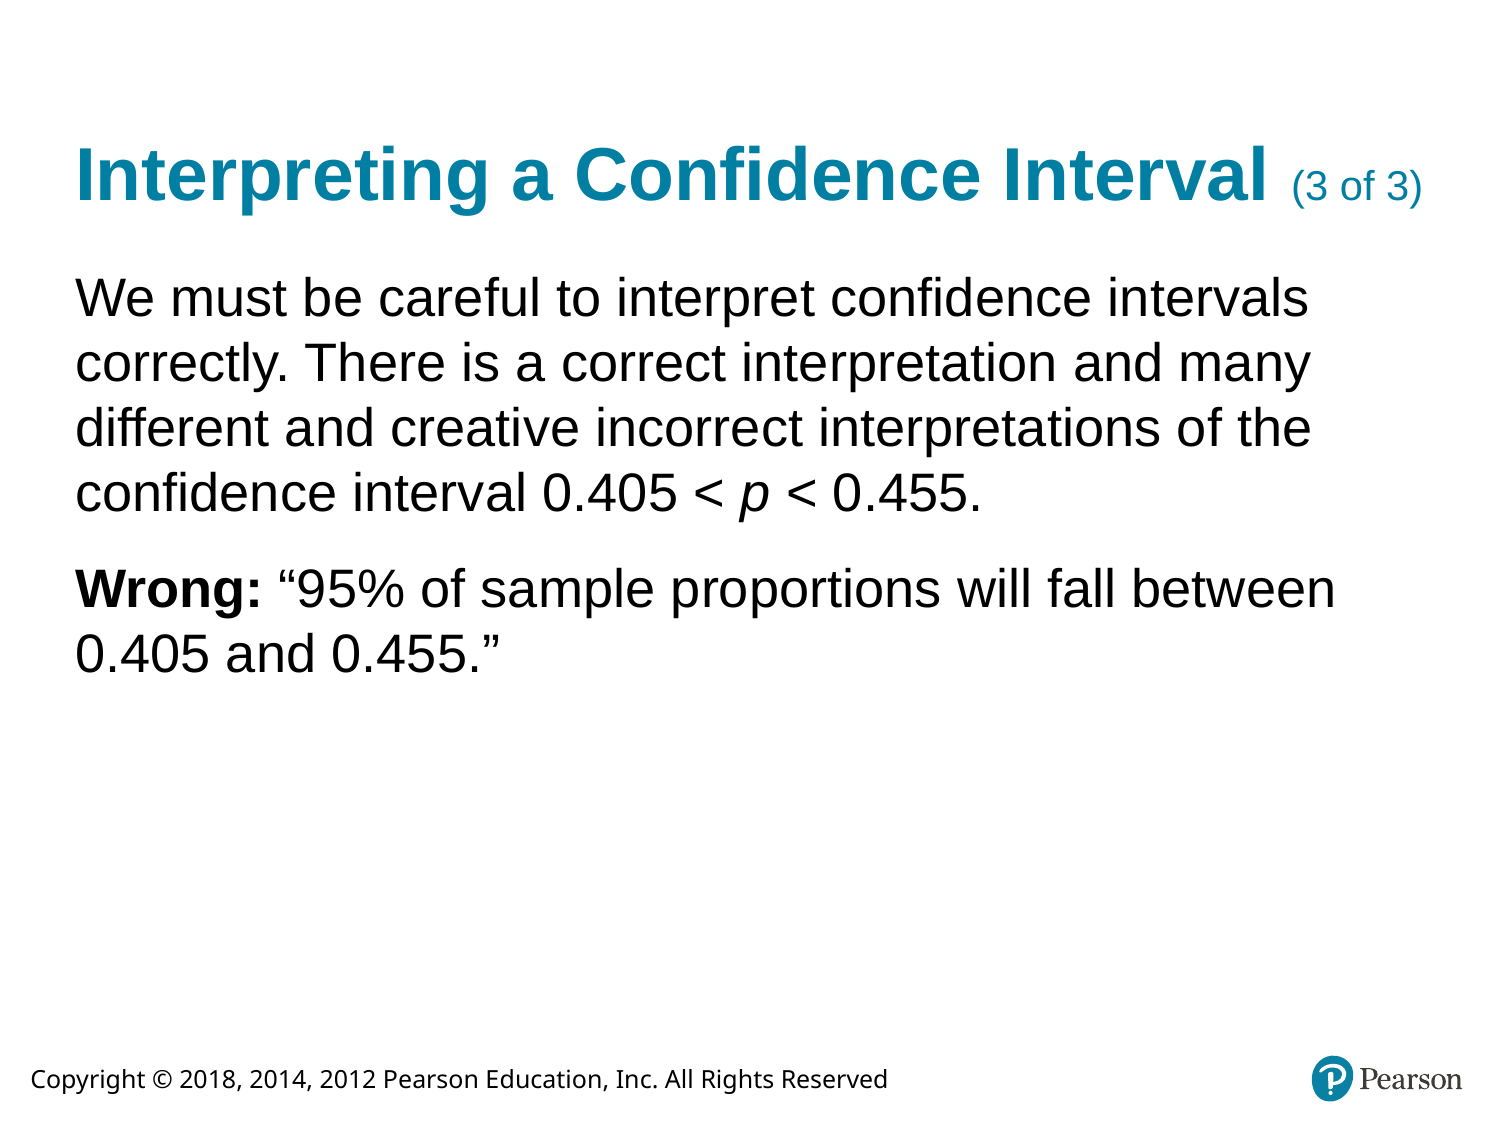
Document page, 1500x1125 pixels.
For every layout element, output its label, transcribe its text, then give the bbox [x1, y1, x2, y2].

list We must be careful to interpret confidence intervals correctly. There is a correct interpretation and many different and creative incorrect interpretations of the confidence interval 0.405 < p < 0.455. Wrong: “95% of sample proportions will fall between 0.405 and 0.455.” [75, 262, 1425, 713]
title Interpreting a Confidence Interval (3 of 3) [75, 35, 1425, 216]
